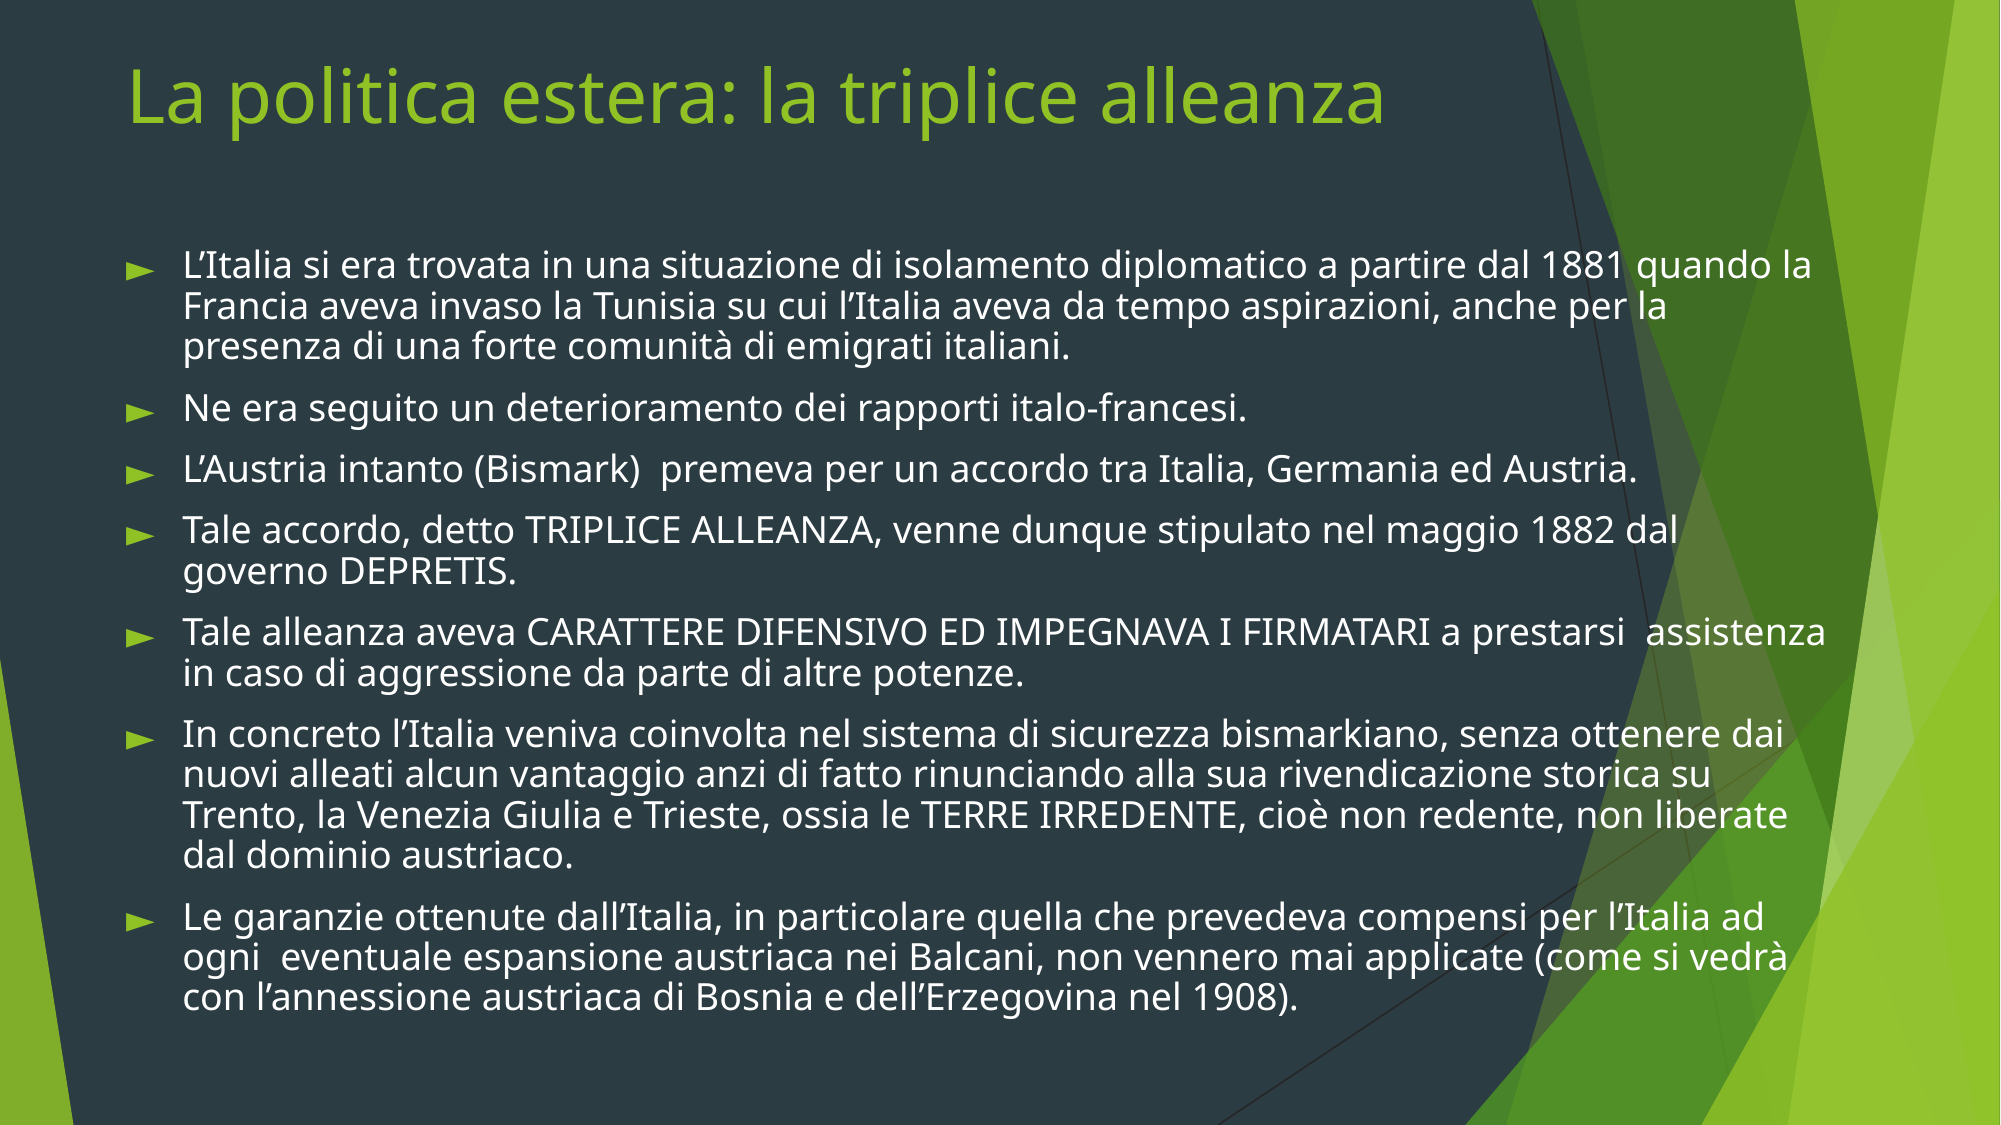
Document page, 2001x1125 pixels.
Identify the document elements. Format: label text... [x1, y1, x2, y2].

title La politica estera: la triplice alleanza [111, 41, 1522, 172]
list L’Italia si era trovata in una situazione di isolamento diplomatico a partire dal 1881 quando la Francia aveva invaso la Tunisia su cui l’Italia aveva da tempo aspirazioni, anche per la presenza di una forte comunità di emigrati italiani. Ne era seguito un deterioramento dei rapporti italo-francesi. L’Austria intanto (Bismark) premeva per un accordo tra Italia, Germania ed Austria. Tale accordo, detto TRIPLICE ALLEANZA, venne dunque stipulato nel maggio 1882 dal governo DEPRETIS. Tale alleanza aveva CARATTERE DIFENSIVO ED IMPEGNAVA I FIRMATARI a prestarsi assistenza in caso di aggressione da parte di altre potenze. In concreto l’Italia veniva coinvolta nel sistema di sicurezza bismarkiano, senza ottenere dai nuovi alleati alcun vantaggio anzi di fatto rinunciando alla sua rivendicazione storica su Trento, la Venezia Giulia e Trieste, ossia le TERRE IRREDENTE, cioè non redente, non liberate dal dominio austriaco. Le garanzie ottenute dall’Italia, in particolare quella che prevedeva compensi per l’Italia ad ogni eventuale espansione austriaca nei Balcani, non vennero mai applicate (come si vedrà con l’annessione austriaca di Bosnia e dell’Erzegovina nel 1908). [111, 239, 1848, 1084]
